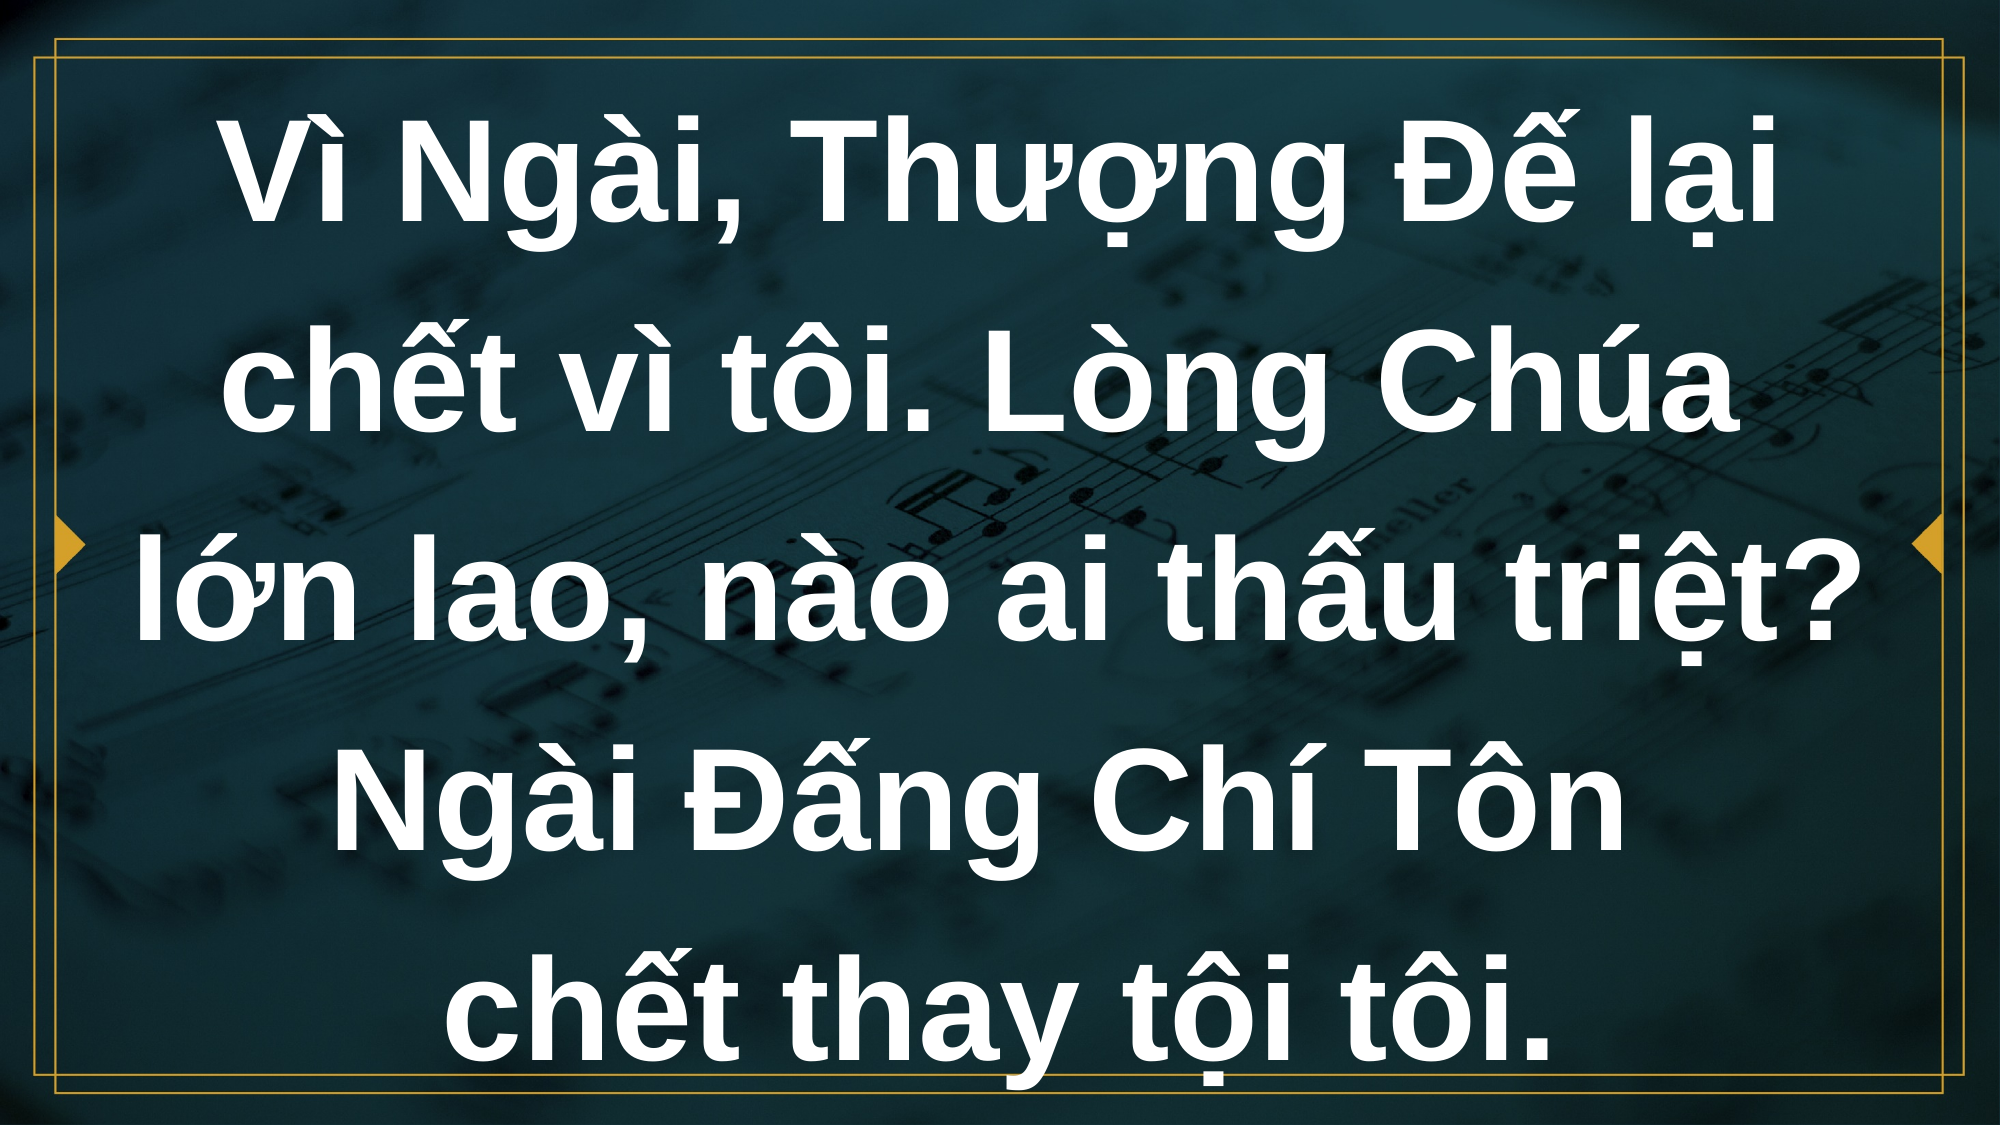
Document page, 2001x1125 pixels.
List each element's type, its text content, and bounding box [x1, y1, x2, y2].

title Vì Ngài, Thượng Ðế lại chết vì tôi. Lòng Chúa lớn lao, nào ai thấu triệt? Ngài Ðấng Chí Tôn chết thay tội tôi. [55, 53, 1945, 1077]
picture [0, 0, 2000, 1125]
